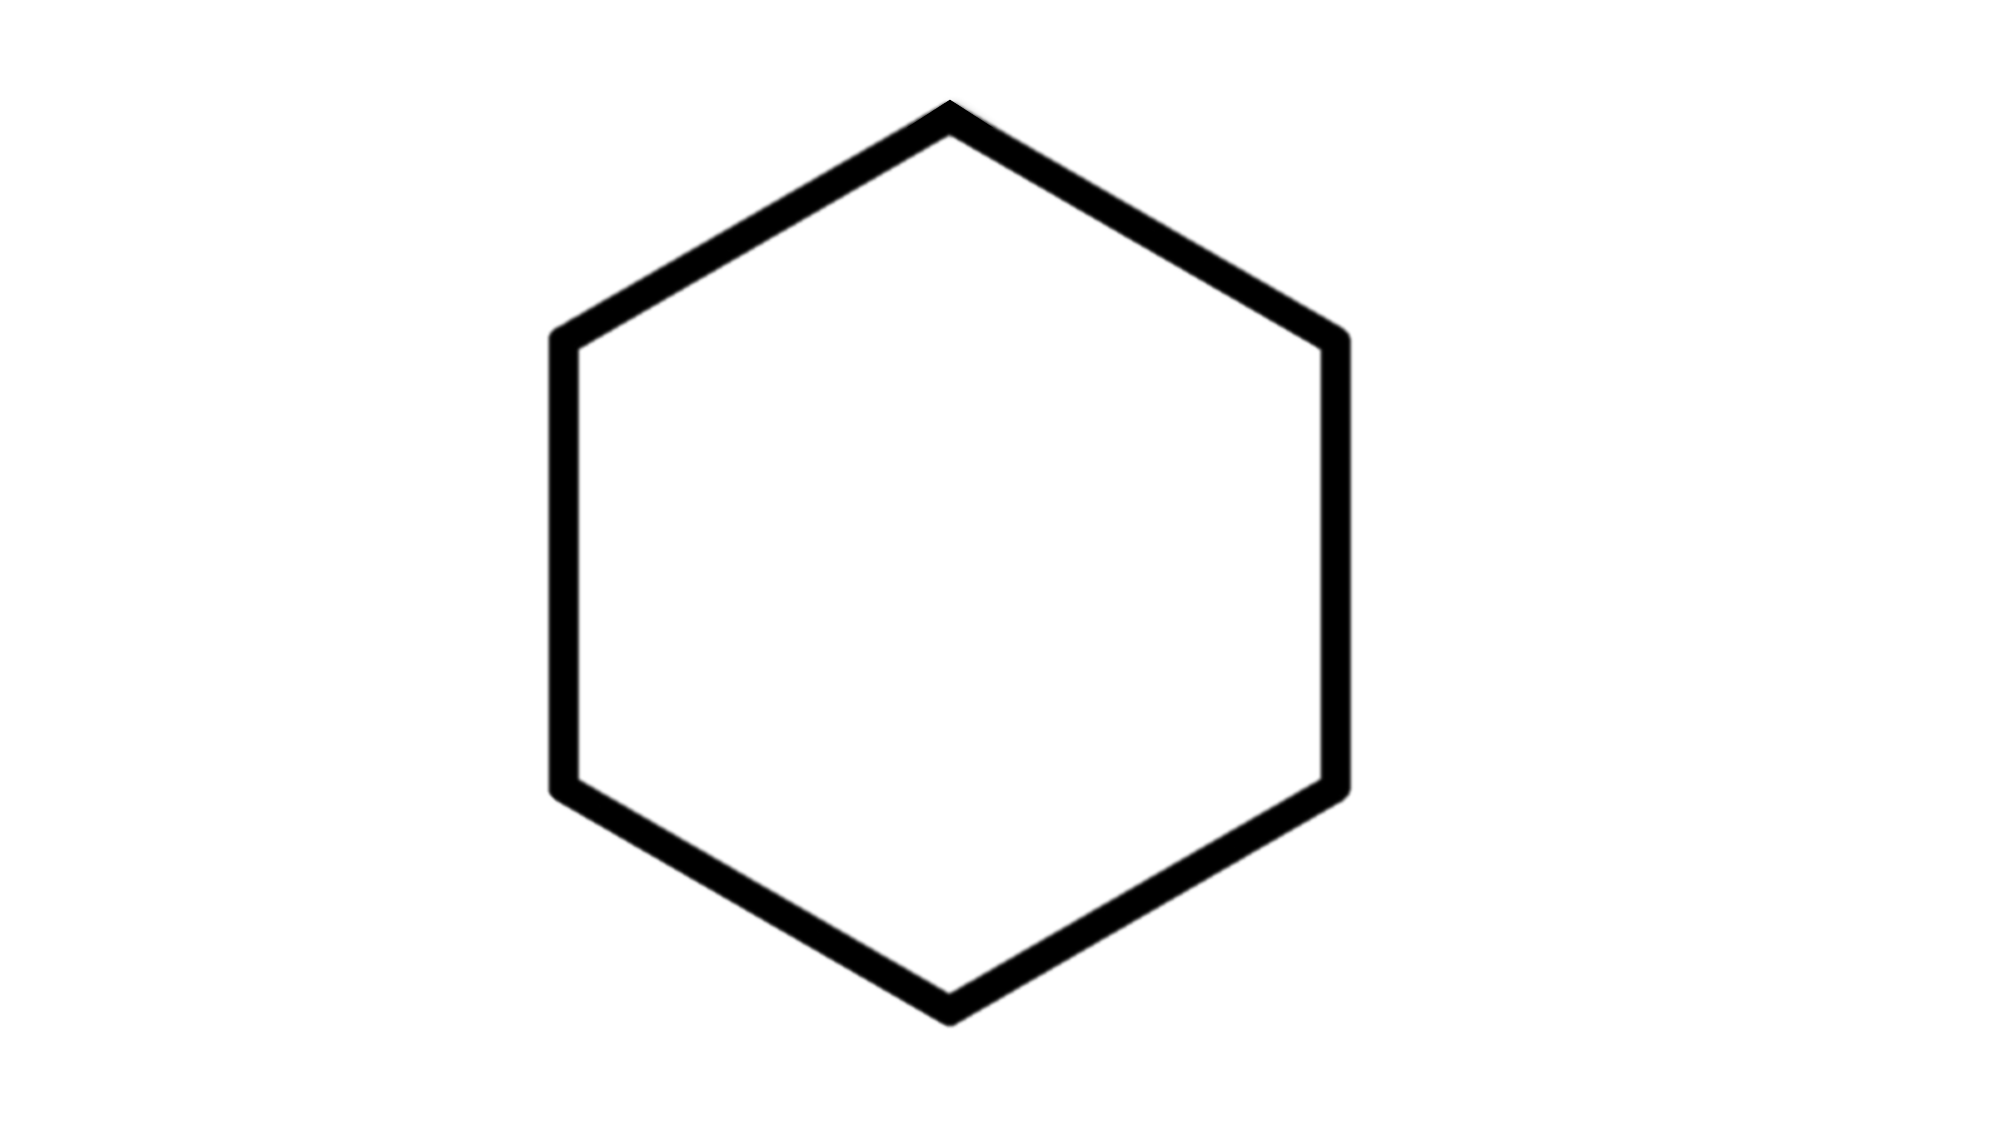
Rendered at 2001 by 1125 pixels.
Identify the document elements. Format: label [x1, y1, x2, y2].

text_box [460, 89, 1436, 1035]
